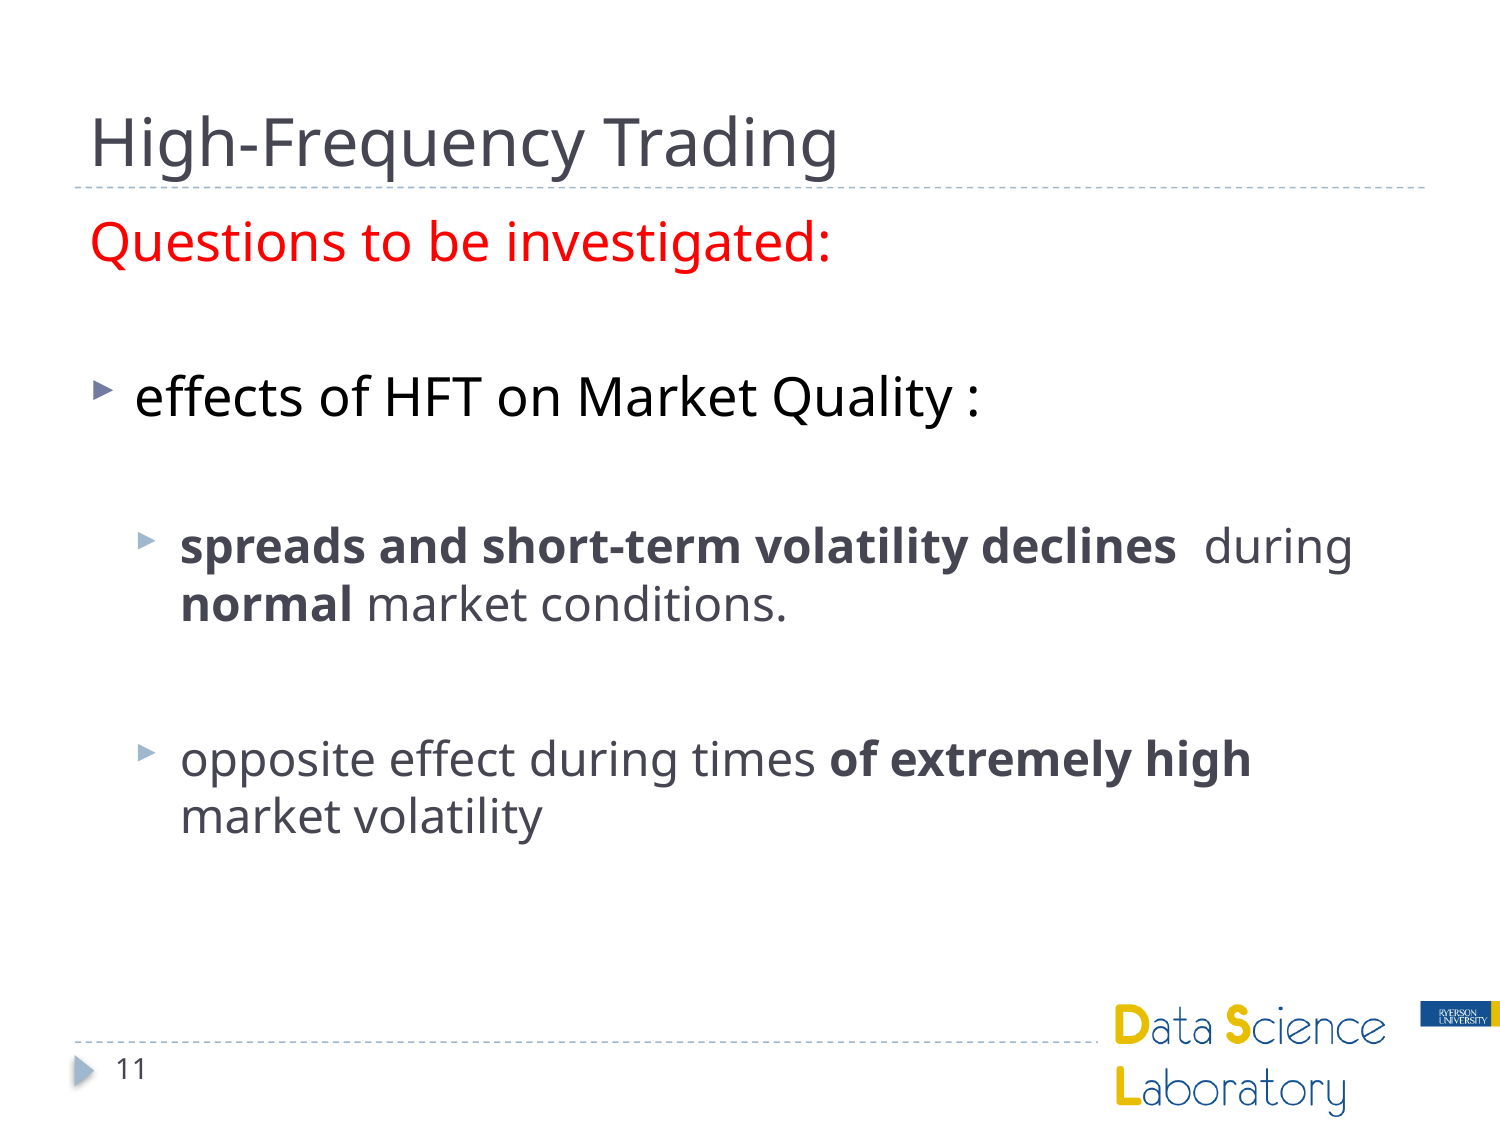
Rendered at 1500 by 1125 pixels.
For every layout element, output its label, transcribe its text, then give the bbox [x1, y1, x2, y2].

title High-Frequency Trading [75, 24, 1425, 188]
slide_number 11 [100, 1042, 426, 1103]
list Questions to be investigated: effects of HFT on Market Quality : spreads and short-term volatility declines during normal market conditions. opposite effect during times of extremely high market volatility [75, 200, 1425, 1010]
picture [1098, 1001, 1500, 1125]
